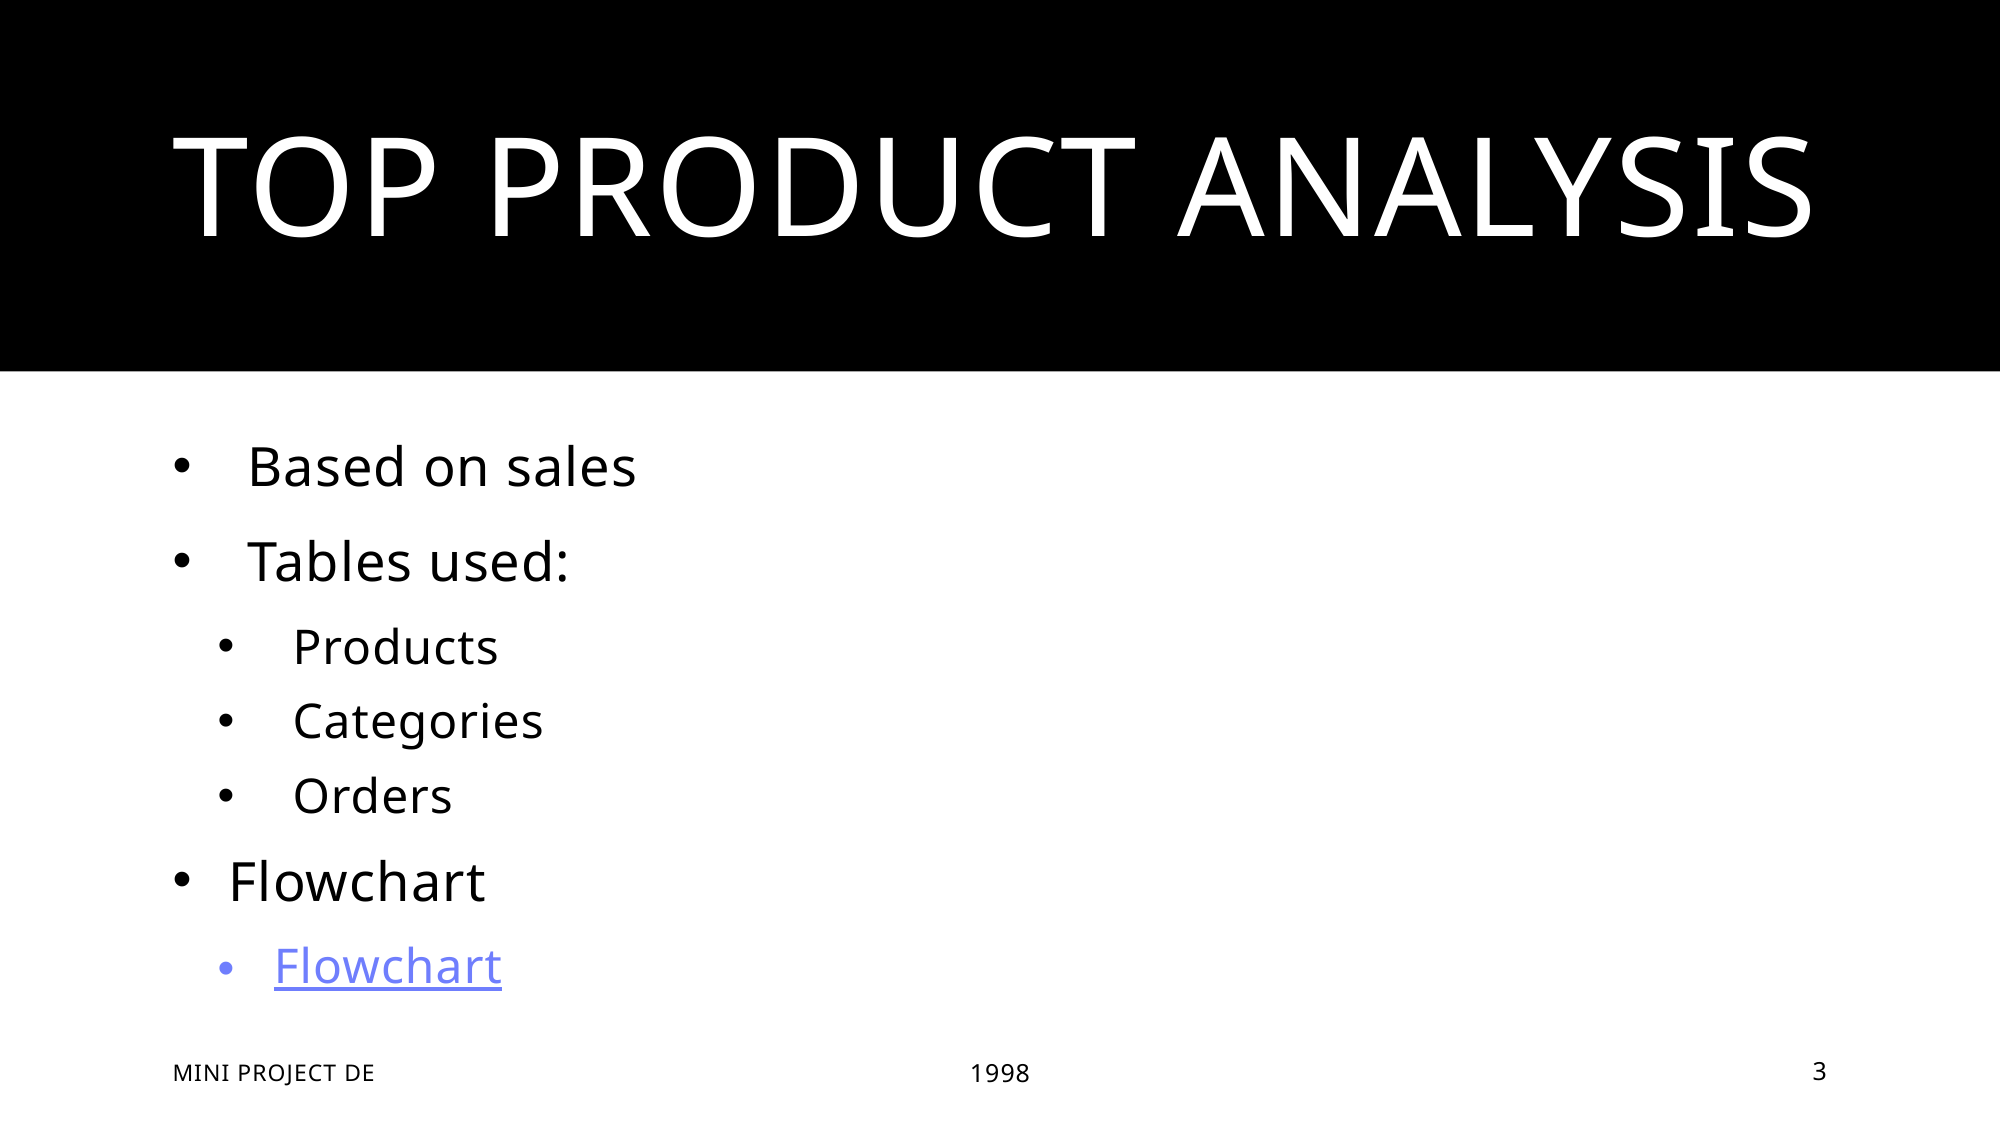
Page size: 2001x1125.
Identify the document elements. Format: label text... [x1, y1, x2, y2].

slide_number 1998 [734, 1042, 1266, 1103]
list Based on sales Tables used: Products Categories Orders Flowchart Flowchart [157, 424, 1842, 1014]
slide_number 3 [1688, 1042, 1842, 1103]
title TOP Product analysis [157, 52, 1842, 332]
footer Mini Project DE [157, 1042, 689, 1103]
